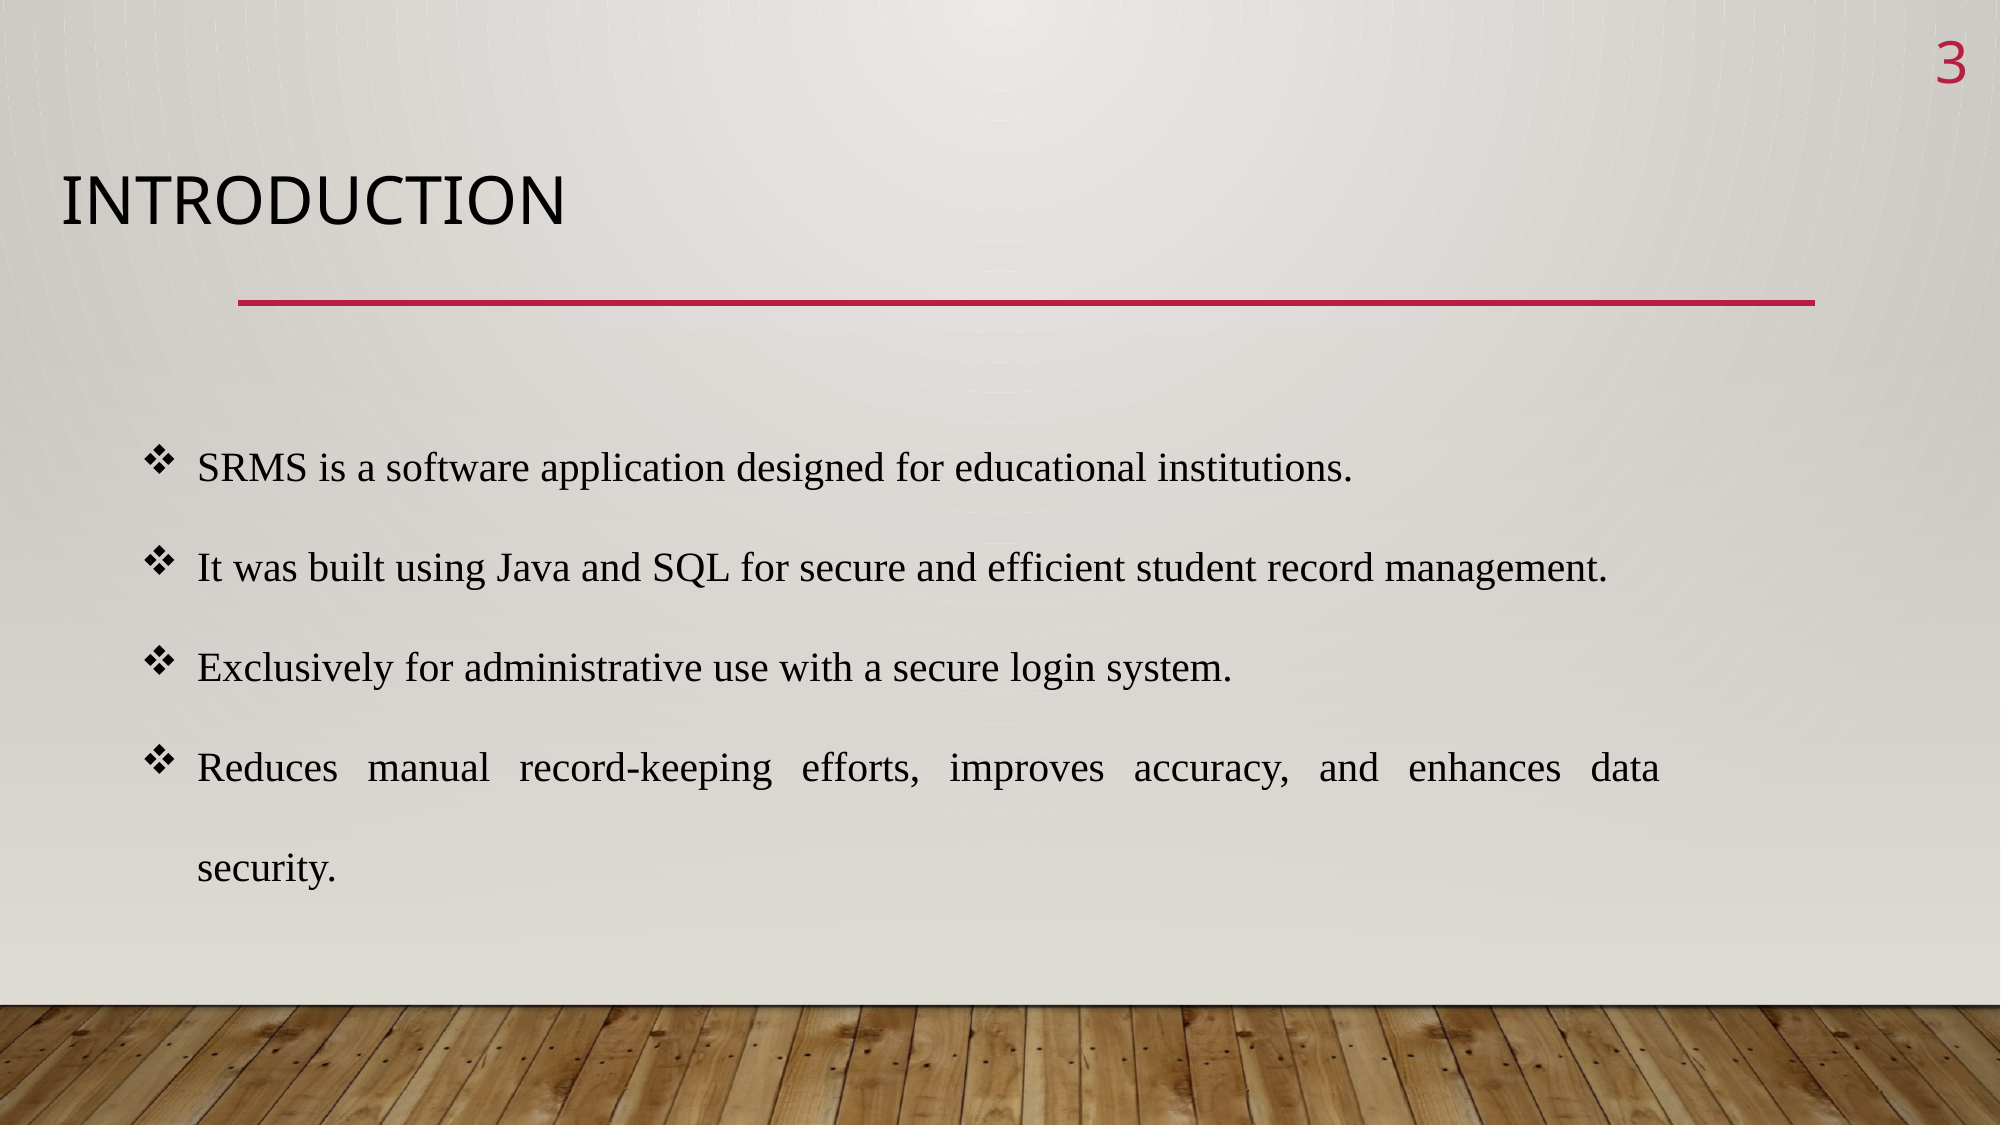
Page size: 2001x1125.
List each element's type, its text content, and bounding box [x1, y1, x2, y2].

picture [0, 1005, 2000, 1125]
text_box SRMS is a software application designed for educational institutions. It was built using Java and SQL for secure and efficient student record management. Exclusively for administrative use with a secure login system. Reduces manual record-keeping efforts, improves accuracy, and enhances data security. [126, 382, 1677, 966]
title INTRODUCTION [46, 159, 1622, 332]
slide_number 3 [1850, 18, 1984, 101]
